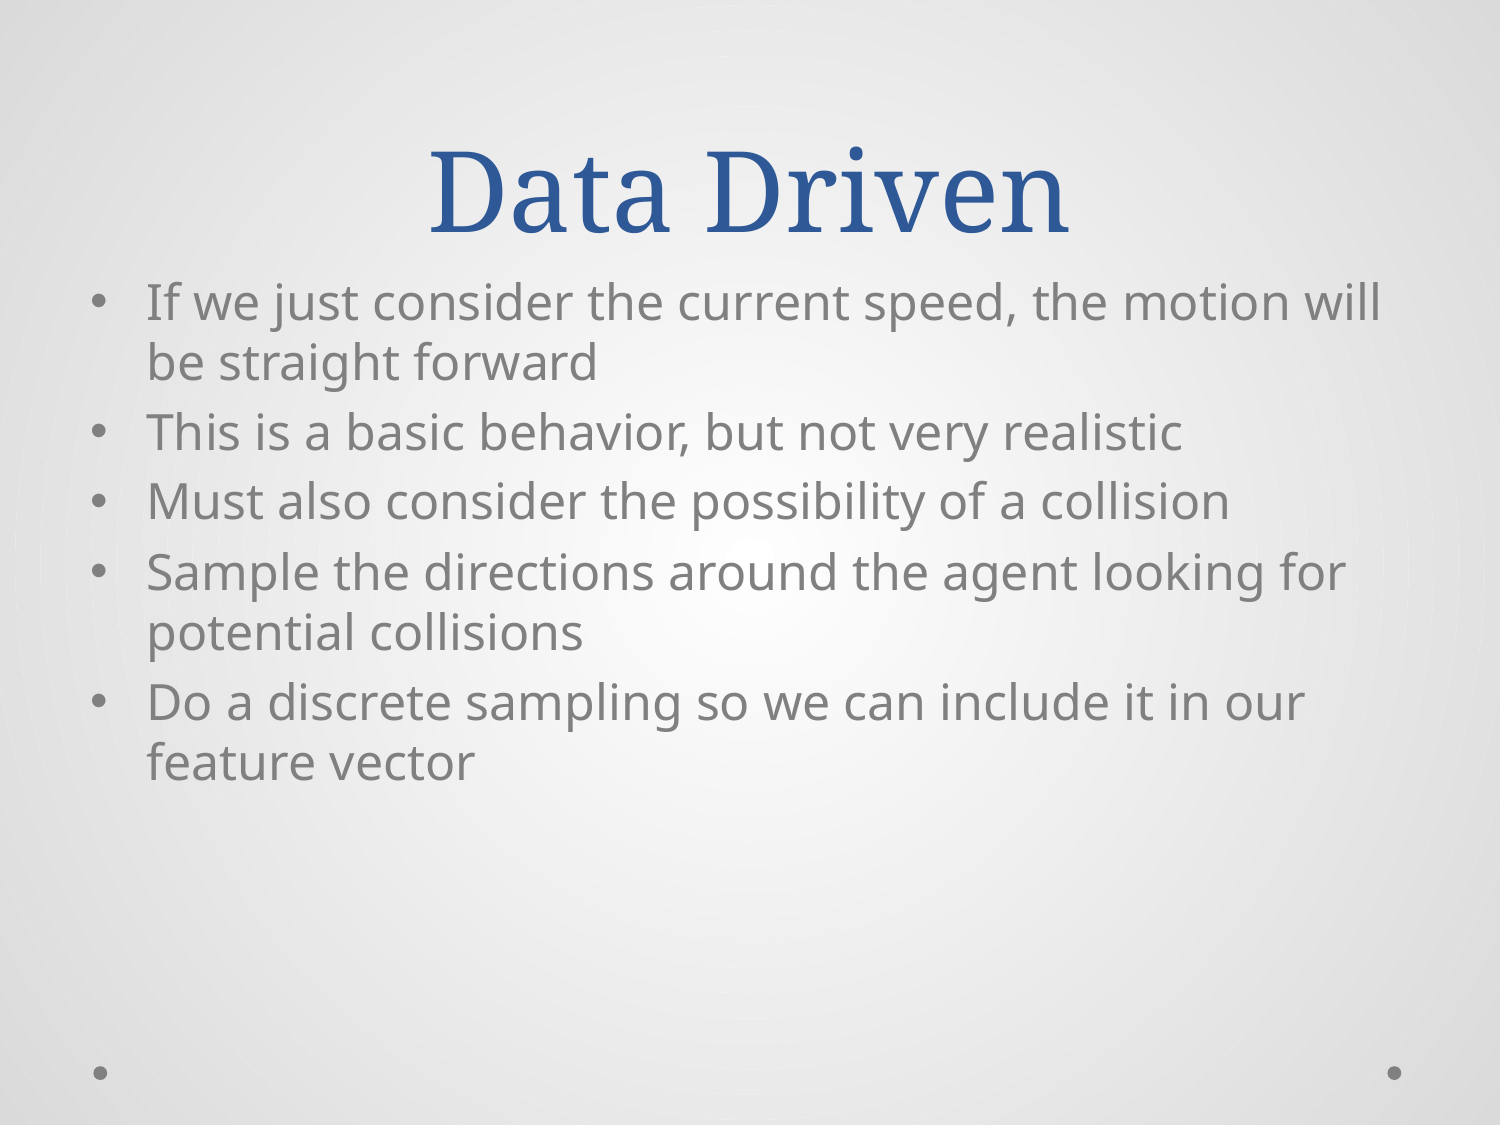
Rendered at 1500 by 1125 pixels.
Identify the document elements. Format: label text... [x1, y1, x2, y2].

list If we just consider the current speed, the motion will be straight forward This is a basic behavior, but not very realistic Must also consider the possibility of a collision Sample the directions around the agent looking for potential collisions Do a discrete sampling so we can include it in our feature vector [75, 262, 1425, 1005]
title Data Driven [75, 0, 1425, 262]
